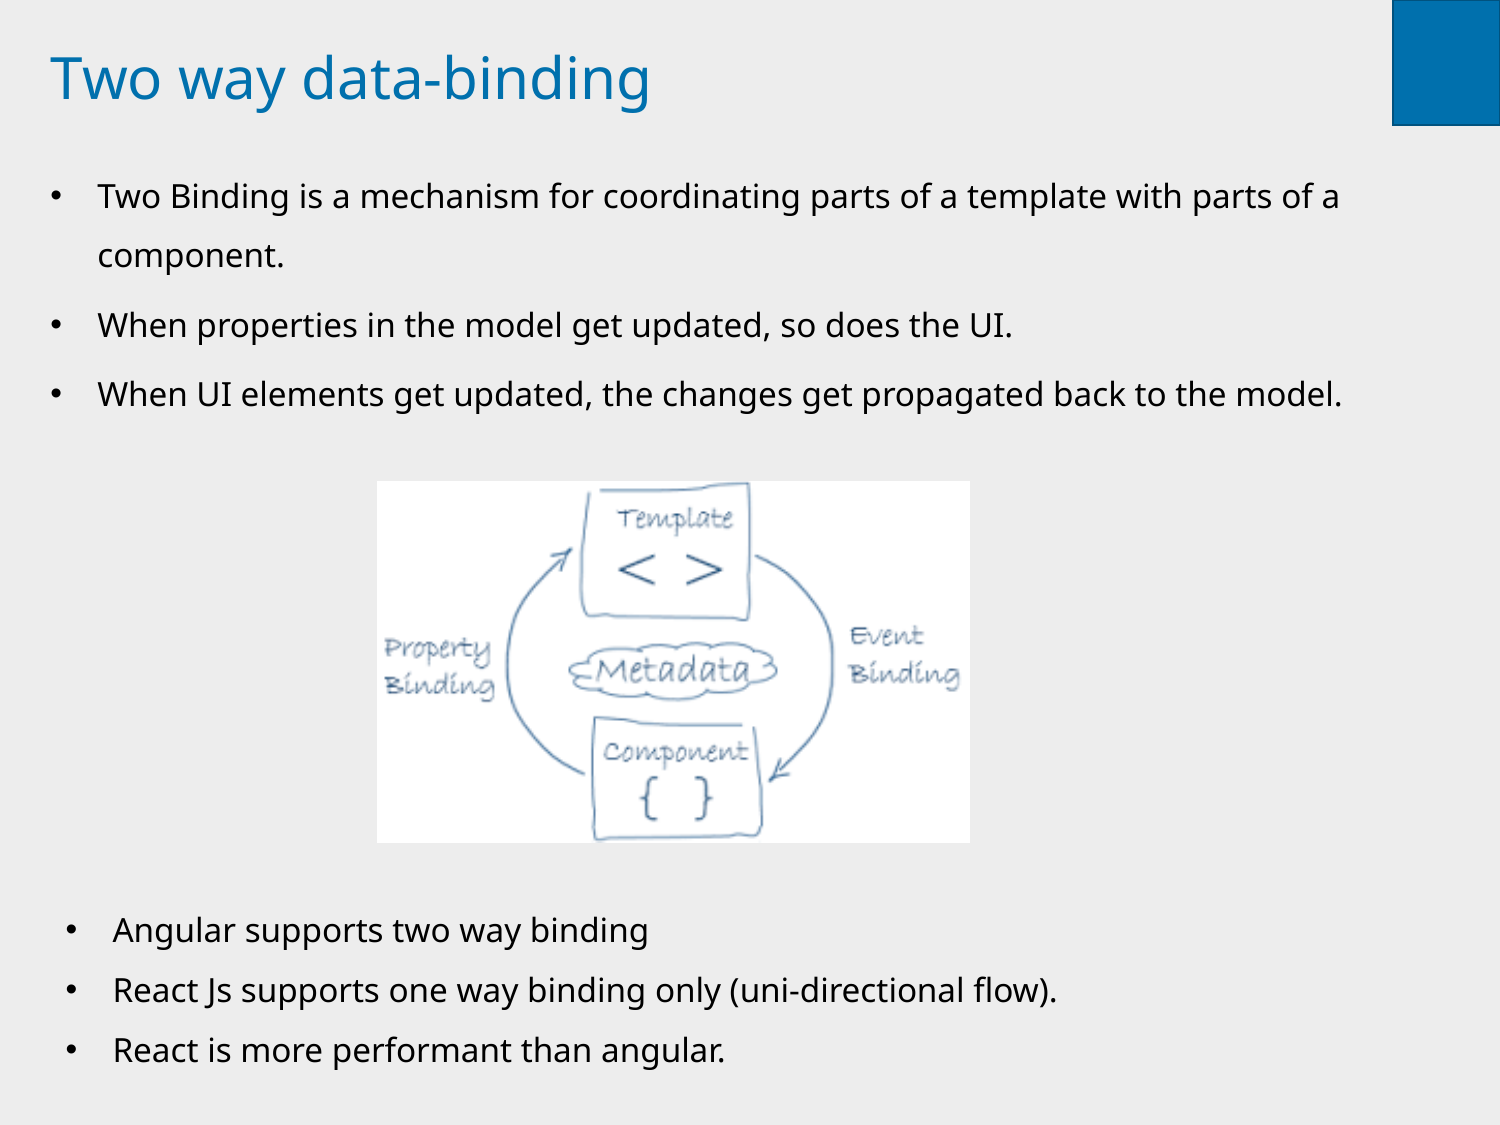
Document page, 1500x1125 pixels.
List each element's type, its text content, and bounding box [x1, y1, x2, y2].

title Two way data-binding [50, 49, 1415, 128]
text_box Angular supports two way binding React Js supports one way binding only (uni-directional flow). React is more performant than angular. [50, 882, 1415, 1077]
text_box Two Binding is a mechanism for coordinating parts of a template with parts of a component. When properties in the model get updated, so does the UI. When UI elements get updated, the changes get propagated back to the model. [35, 147, 1471, 569]
picture [377, 481, 970, 843]
text_box [1392, 0, 1500, 126]
